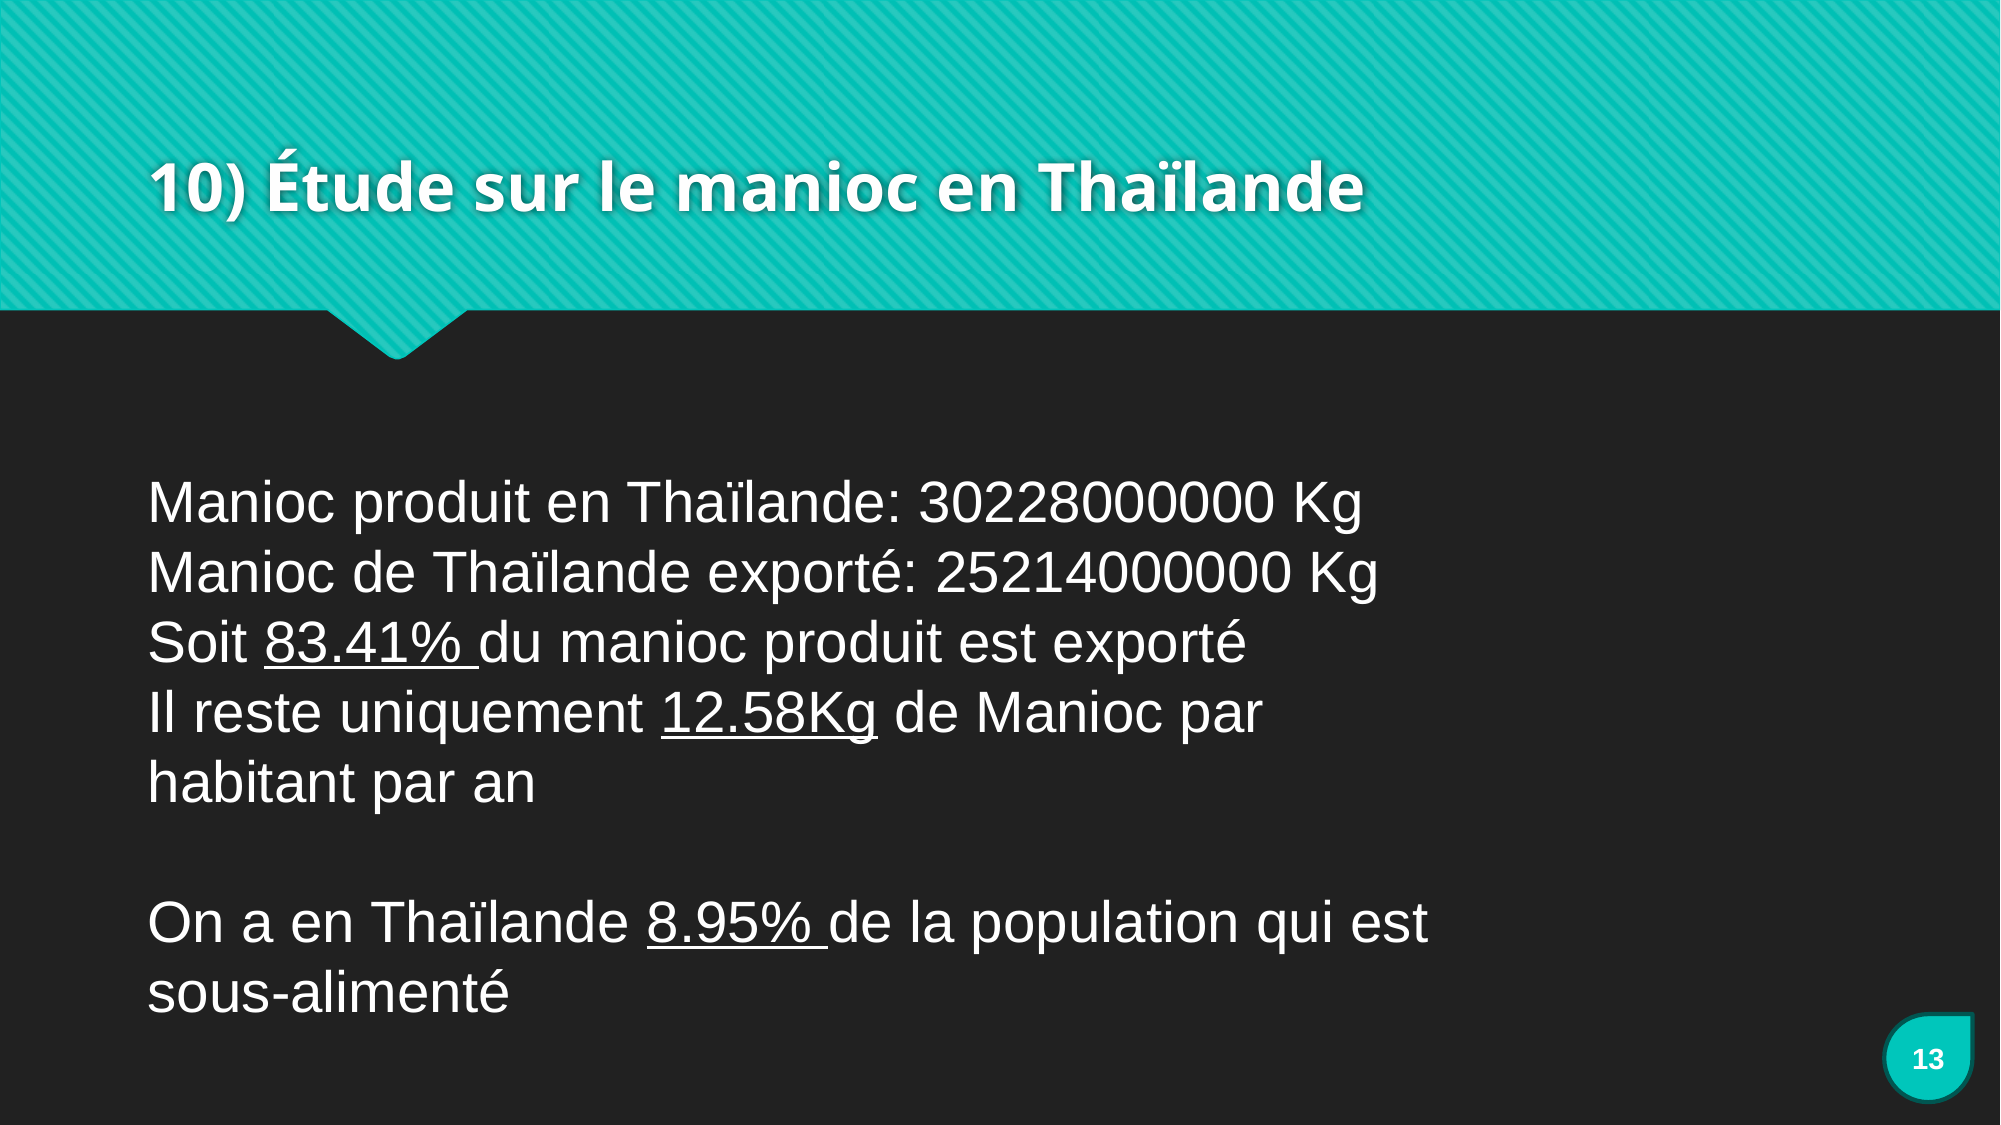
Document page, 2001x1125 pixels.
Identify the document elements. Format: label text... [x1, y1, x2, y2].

picture [1, 1, 1999, 357]
title 10) Étude sur le manioc en Thaïlande [132, 73, 1868, 233]
text_box 13 [1882, 1011, 1975, 1105]
text_box Manioc produit en Thaïlande: 30228000000 Kg Manioc de Thaïlande exporté: 25214000000 Kg Soit 83.41% du manioc produit est exporté Il reste uniquement 12.58Kg de Manioc par habitant par an On a en Thaïlande 8.95% de la population qui est sous-alimenté [132, 456, 1499, 1032]
